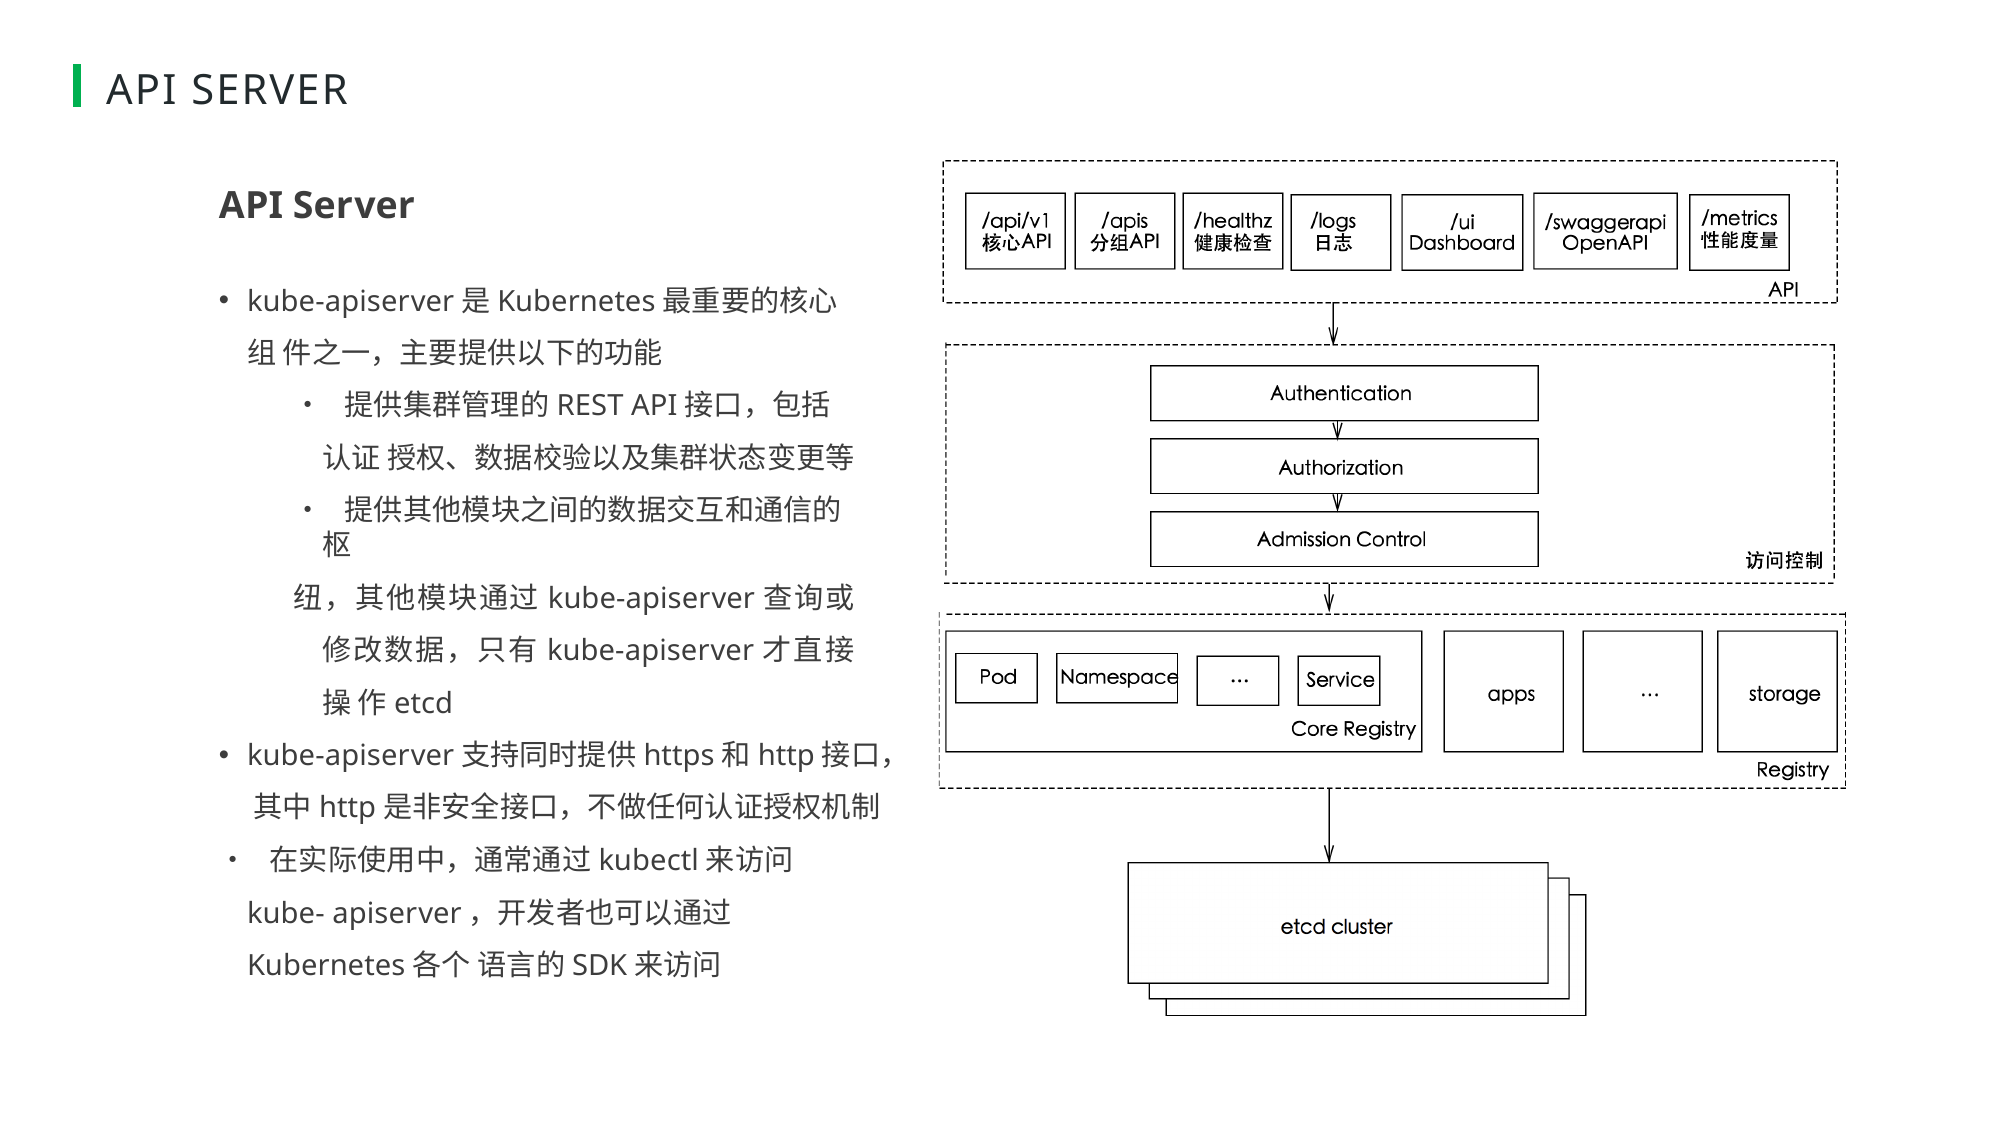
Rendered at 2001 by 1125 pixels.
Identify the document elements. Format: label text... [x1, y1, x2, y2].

text_box [938, 160, 1846, 1016]
text_box API Server kube-apiserver是Kubernetes最重要的核心组 件之一，主要提供以下的功能 • 提供集群管理的REST API接口，包括认证 授权、数据校验以及集群状态变更等 • 提供其他模块之间的数据交互和通信的枢 纽，其他模块通过kube-apiserver查询或 修改数据，只有kube-apiserver才直接操 作etcd kube-apiserver支持同时提供https和http接口， 其中http是非安全接口，不做任何认证授权机制 • 在实际使用中，通常通过kubectl来访问kube- apiserver，开发者也可以通过Kubernetes各个 语言的SDK来访问 [216, 181, 882, 982]
title API SERVER [104, 63, 1896, 252]
